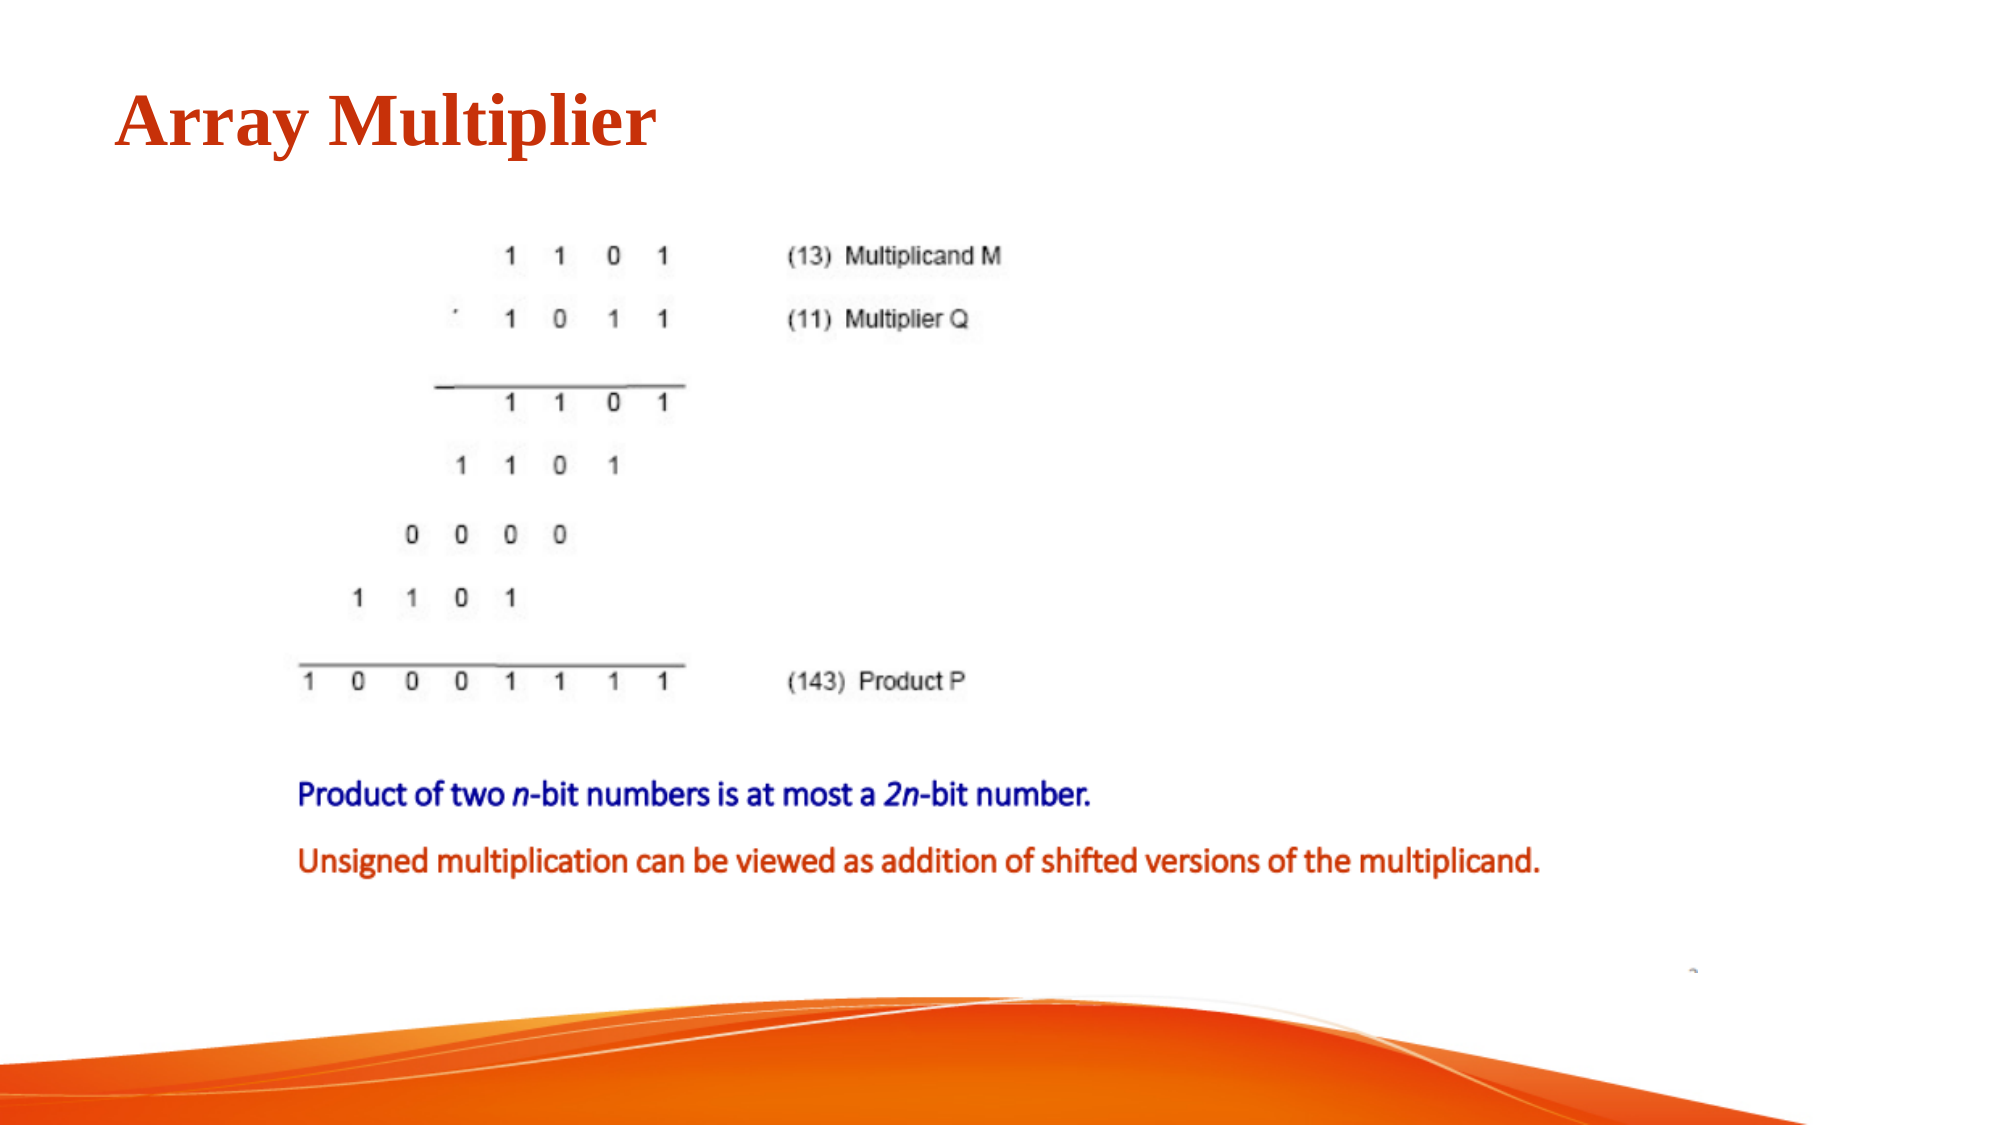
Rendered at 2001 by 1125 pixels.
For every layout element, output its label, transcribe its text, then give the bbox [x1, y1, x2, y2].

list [171, 193, 1698, 973]
picture [0, 0, 2000, 1125]
title Array Multiplier [99, 67, 1901, 164]
